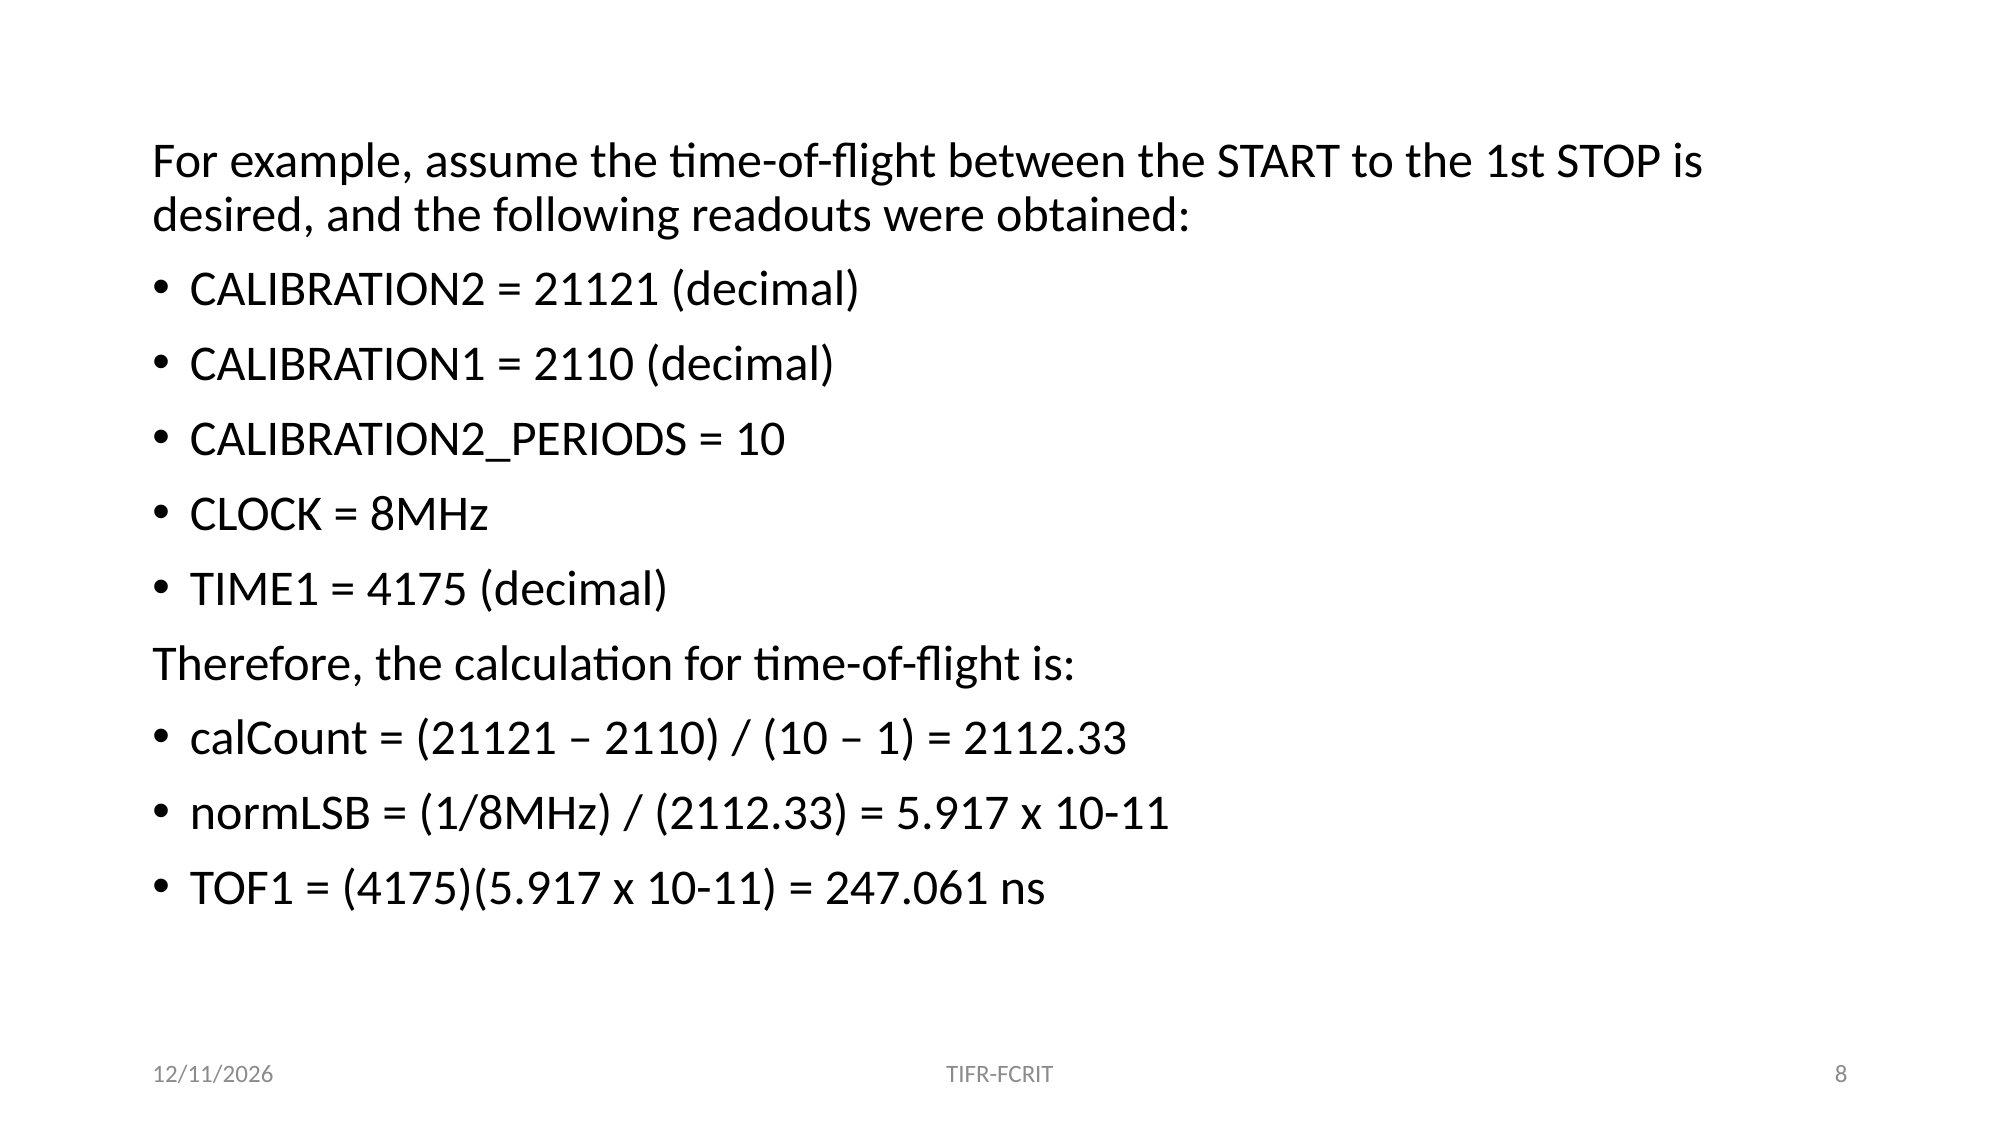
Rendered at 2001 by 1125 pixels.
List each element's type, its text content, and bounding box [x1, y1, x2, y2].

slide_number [137, 1042, 588, 1103]
list For example, assume the time-of-flight between the START to the 1st STOP is desired, and the following readouts were obtained: CALIBRATION2 = 21121 (decimal) CALIBRATION1 = 2110 (decimal) CALIBRATION2_PERIODS = 10 CLOCK = 8MHz TIME1 = 4175 (decimal) Therefore, the calculation for time-of-flight is: calCount = (21121 – 2110) / (10 – 1) = 2112.33 normLSB = (1/8MHz) / (2112.33) = 5.917 x 10-11 TOF1 = (4175)(5.917 x 10-11) = 247.061 ns [137, 126, 1863, 1014]
footer TIFR-FCRIT [662, 1042, 1338, 1103]
slide_number 8 [1412, 1042, 1863, 1103]
